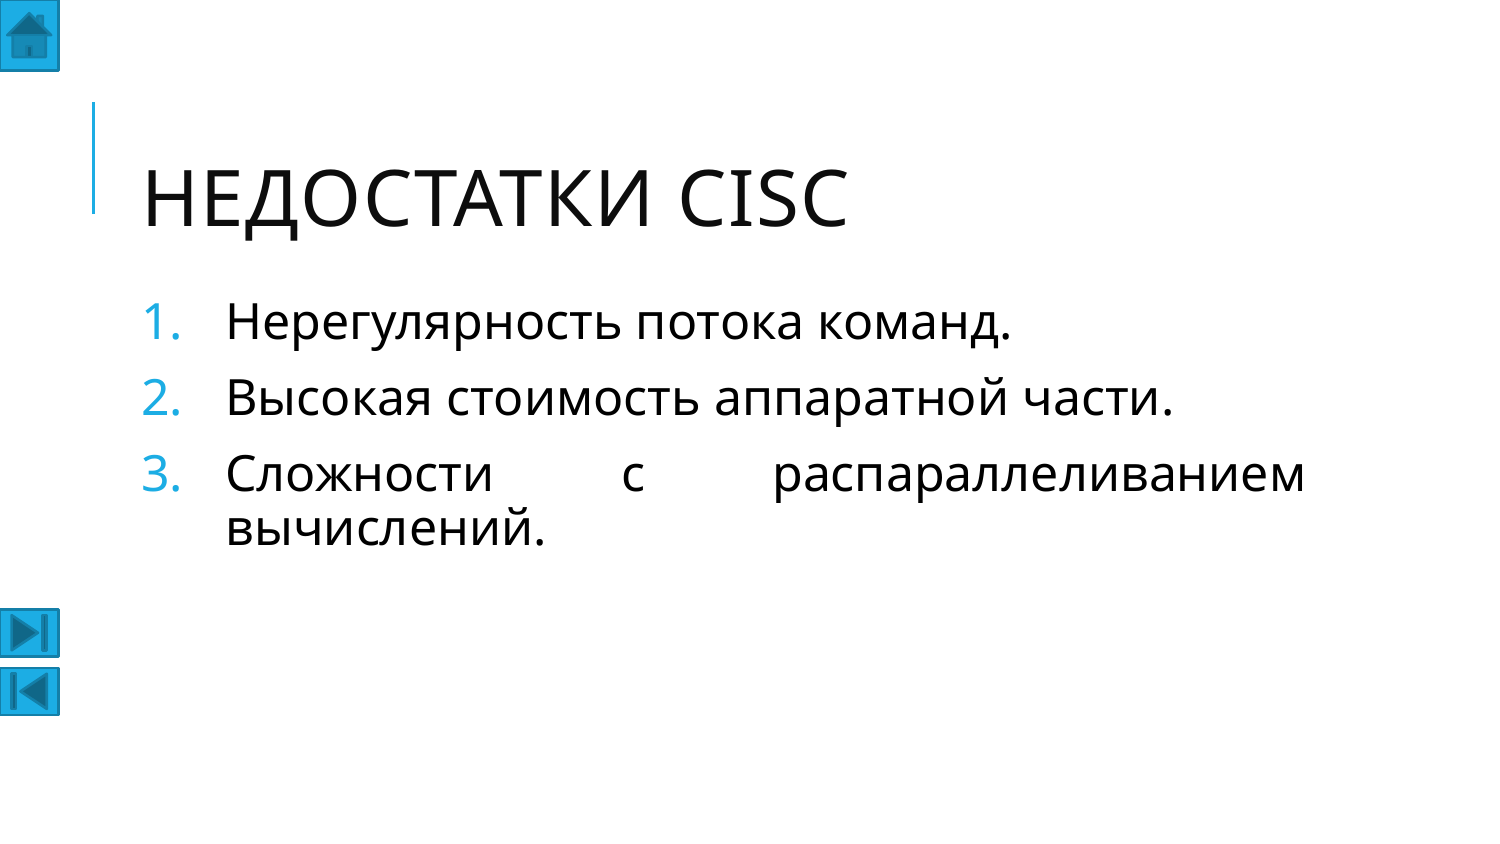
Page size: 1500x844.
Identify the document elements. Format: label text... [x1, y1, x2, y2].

list Нерегулярность потока команд. Высокая стоимость аппаратной части. Сложности с распараллеливанием вычислений. [126, 281, 1322, 777]
text_box [0, 0, 60, 72]
text_box [0, 608, 60, 658]
title Недостатки CISC [126, 71, 1322, 257]
text_box [0, 667, 60, 716]
